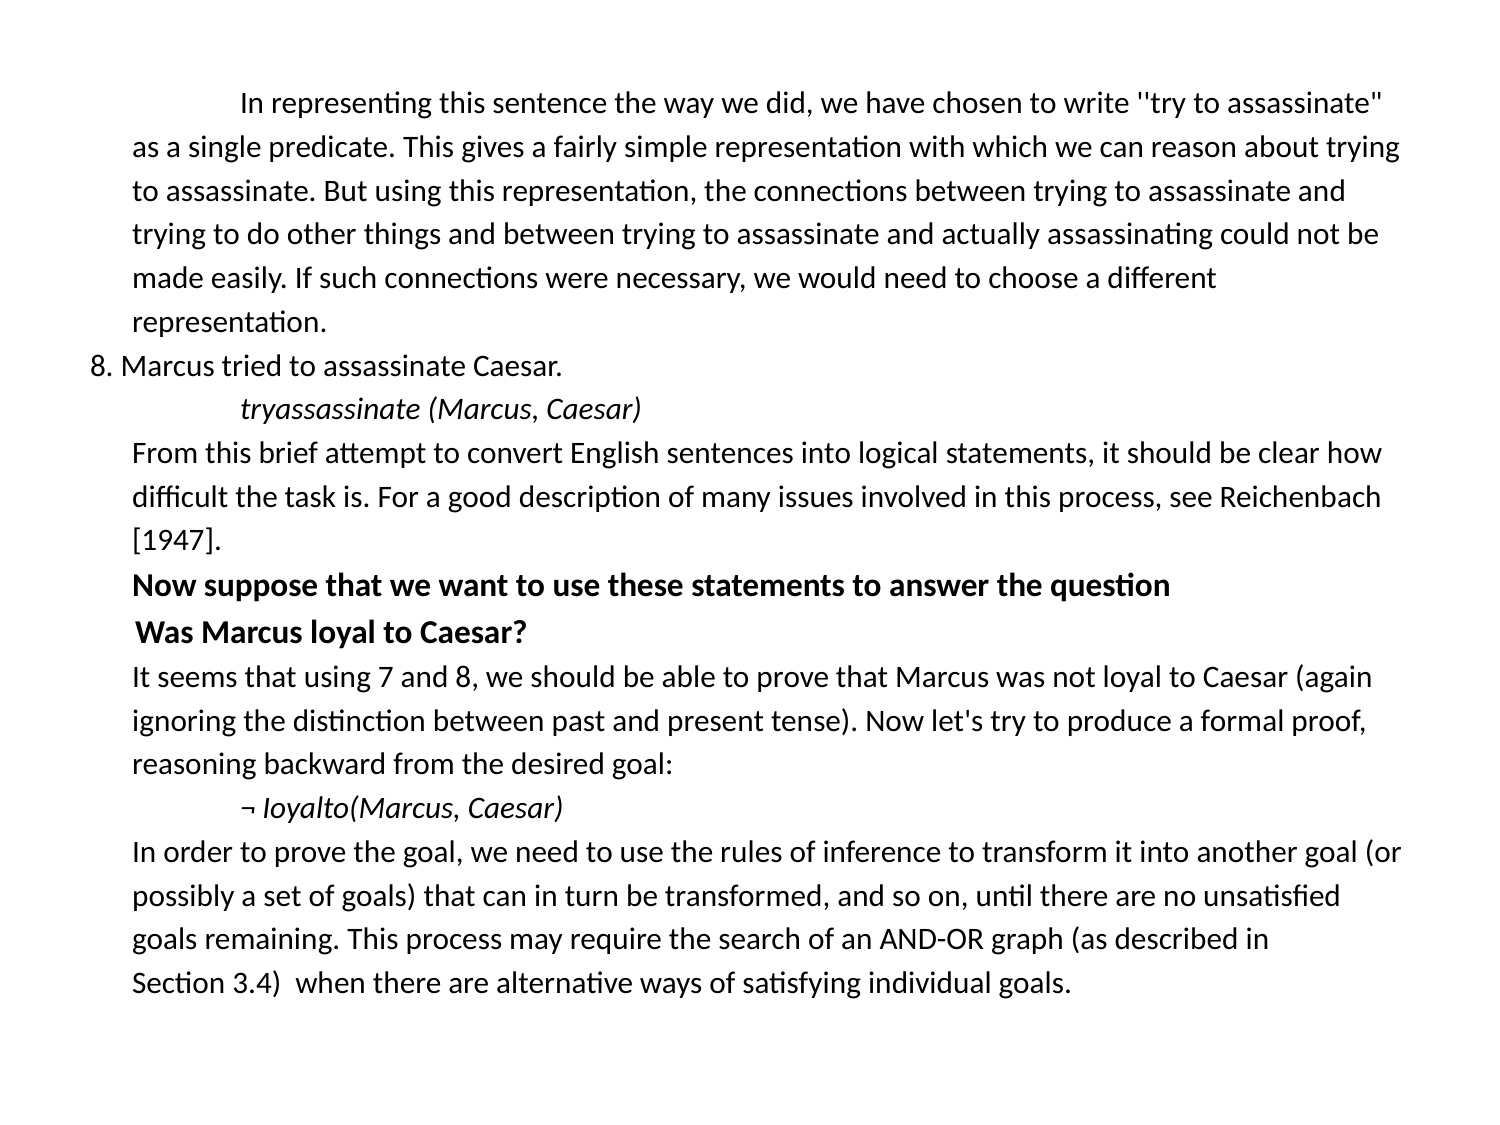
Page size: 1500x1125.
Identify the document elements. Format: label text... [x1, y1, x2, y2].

subtitle In representing this sentence the way we did, we have chosen to write ''try to assassinate" as a single predicate. This gives a fairly simple representation with which we can reason about trying to assassinate. But using this representation, the connections between trying to assassinate and trying to do other things and between trying to assassinate and actually assassinating could not be made easily. If such connections were necessary, we would need to choose a different representation. 8. Marcus tried to assassinate Caesar. tryassassinate (Marcus, Caesar) From this brief attempt to convert English sentences into logical statements, it should be clear how difficult the task is. For a good description of many issues involved in this process, see Reichenbach [1947]. Now suppose that we want to use these statements to answer the question Was Marcus loyal to Caesar? It seems that using 7 and 8, we should be able to prove that Marcus was not loyal to Caesar (again ignoring the distinction between past and present tense). Now let's try to produce a formal proof, reasoning backward from the desired goal: ¬ Ioyalto(Marcus, Caesar) In order to prove the goal, we need to use the rules of inference to transform it into another goal (or possibly a set of goals) that can in turn be transformed, and so on, until there are no unsatisfied goals remaining. This process may require the search of an AND-OR graph (as described in Section 3.4) when there are alternative ways of satisfying individual goals. [75, 75, 1425, 1075]
